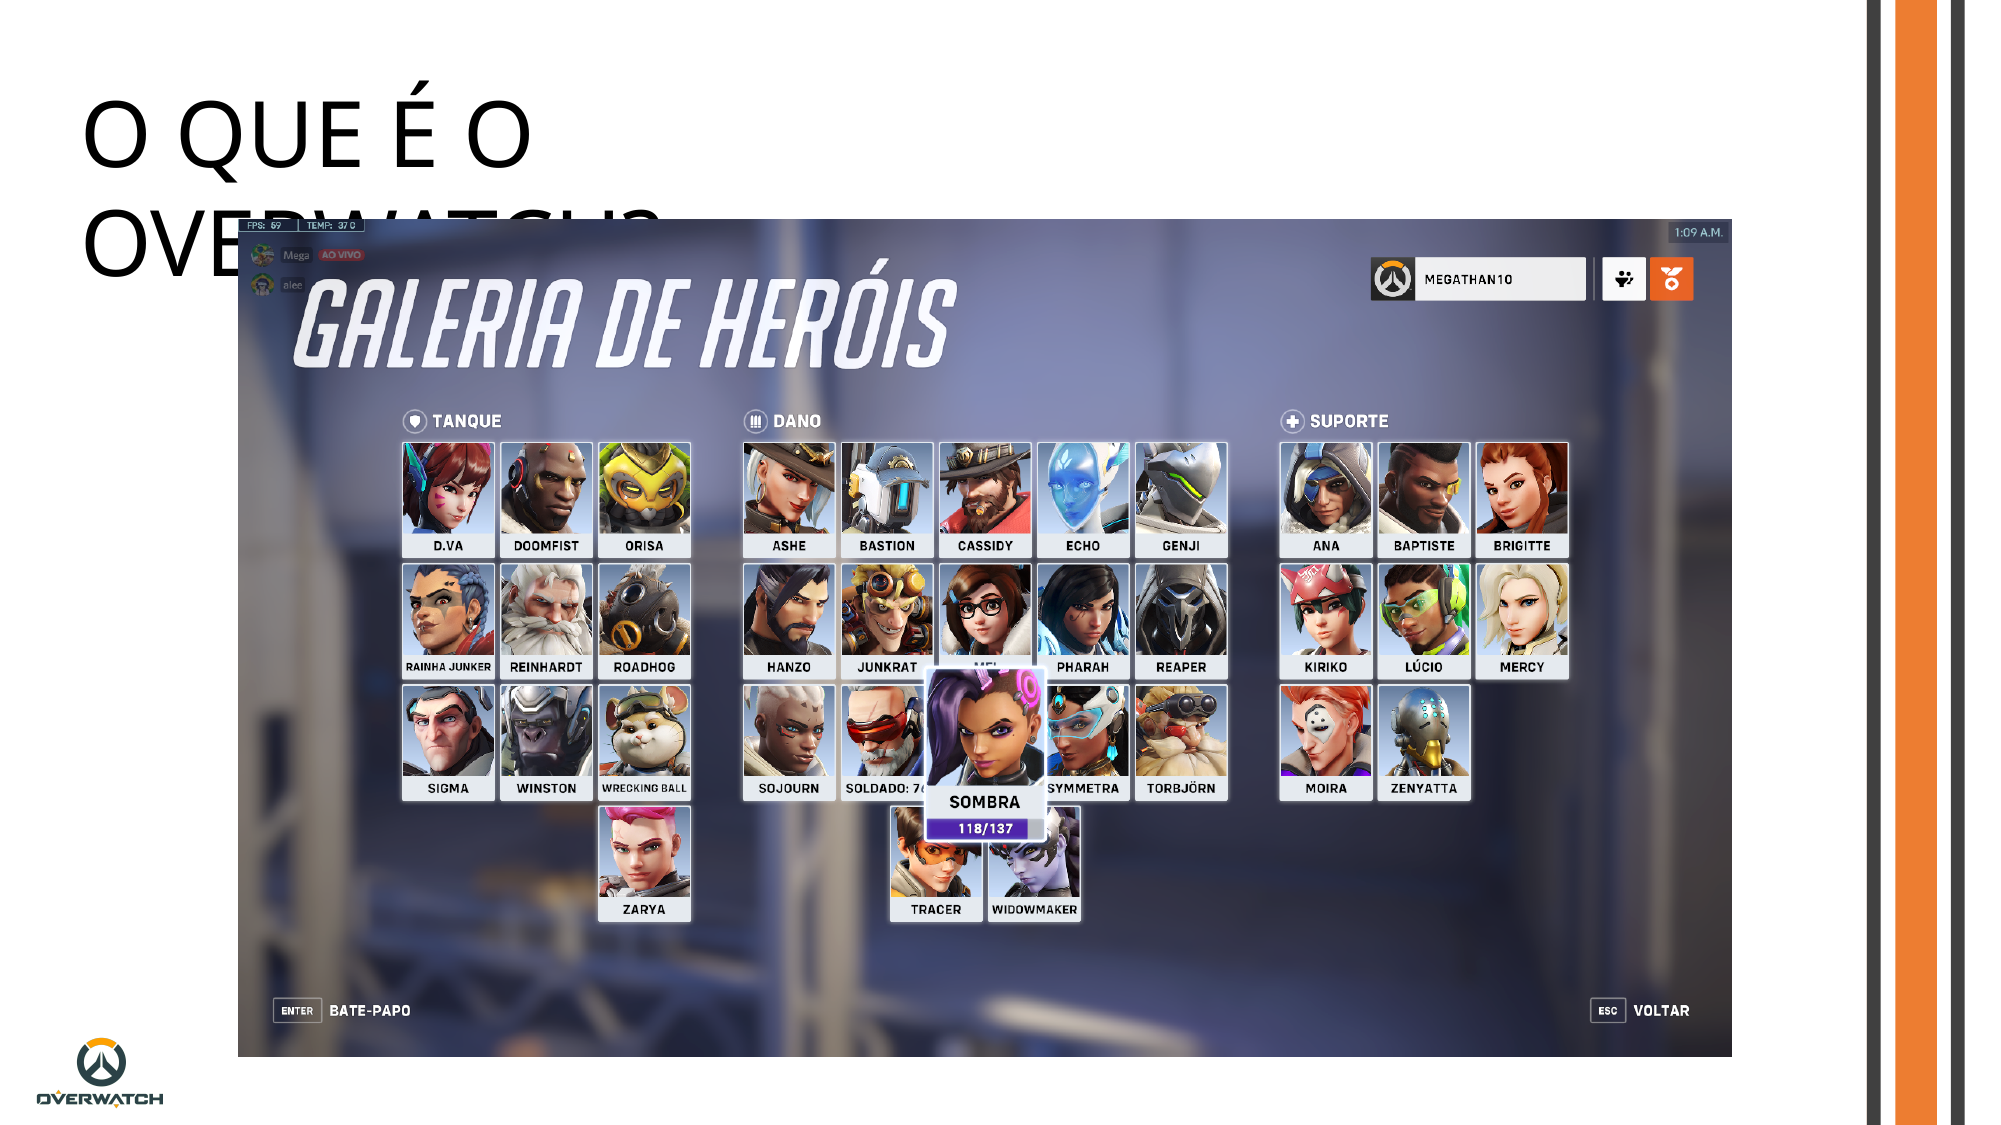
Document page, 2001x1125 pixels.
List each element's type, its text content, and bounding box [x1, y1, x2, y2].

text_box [1866, 0, 1965, 1125]
picture [36, 1037, 164, 1109]
text_box O QUE É O OVERWATCH? [65, 67, 1076, 303]
picture [238, 219, 1732, 1057]
